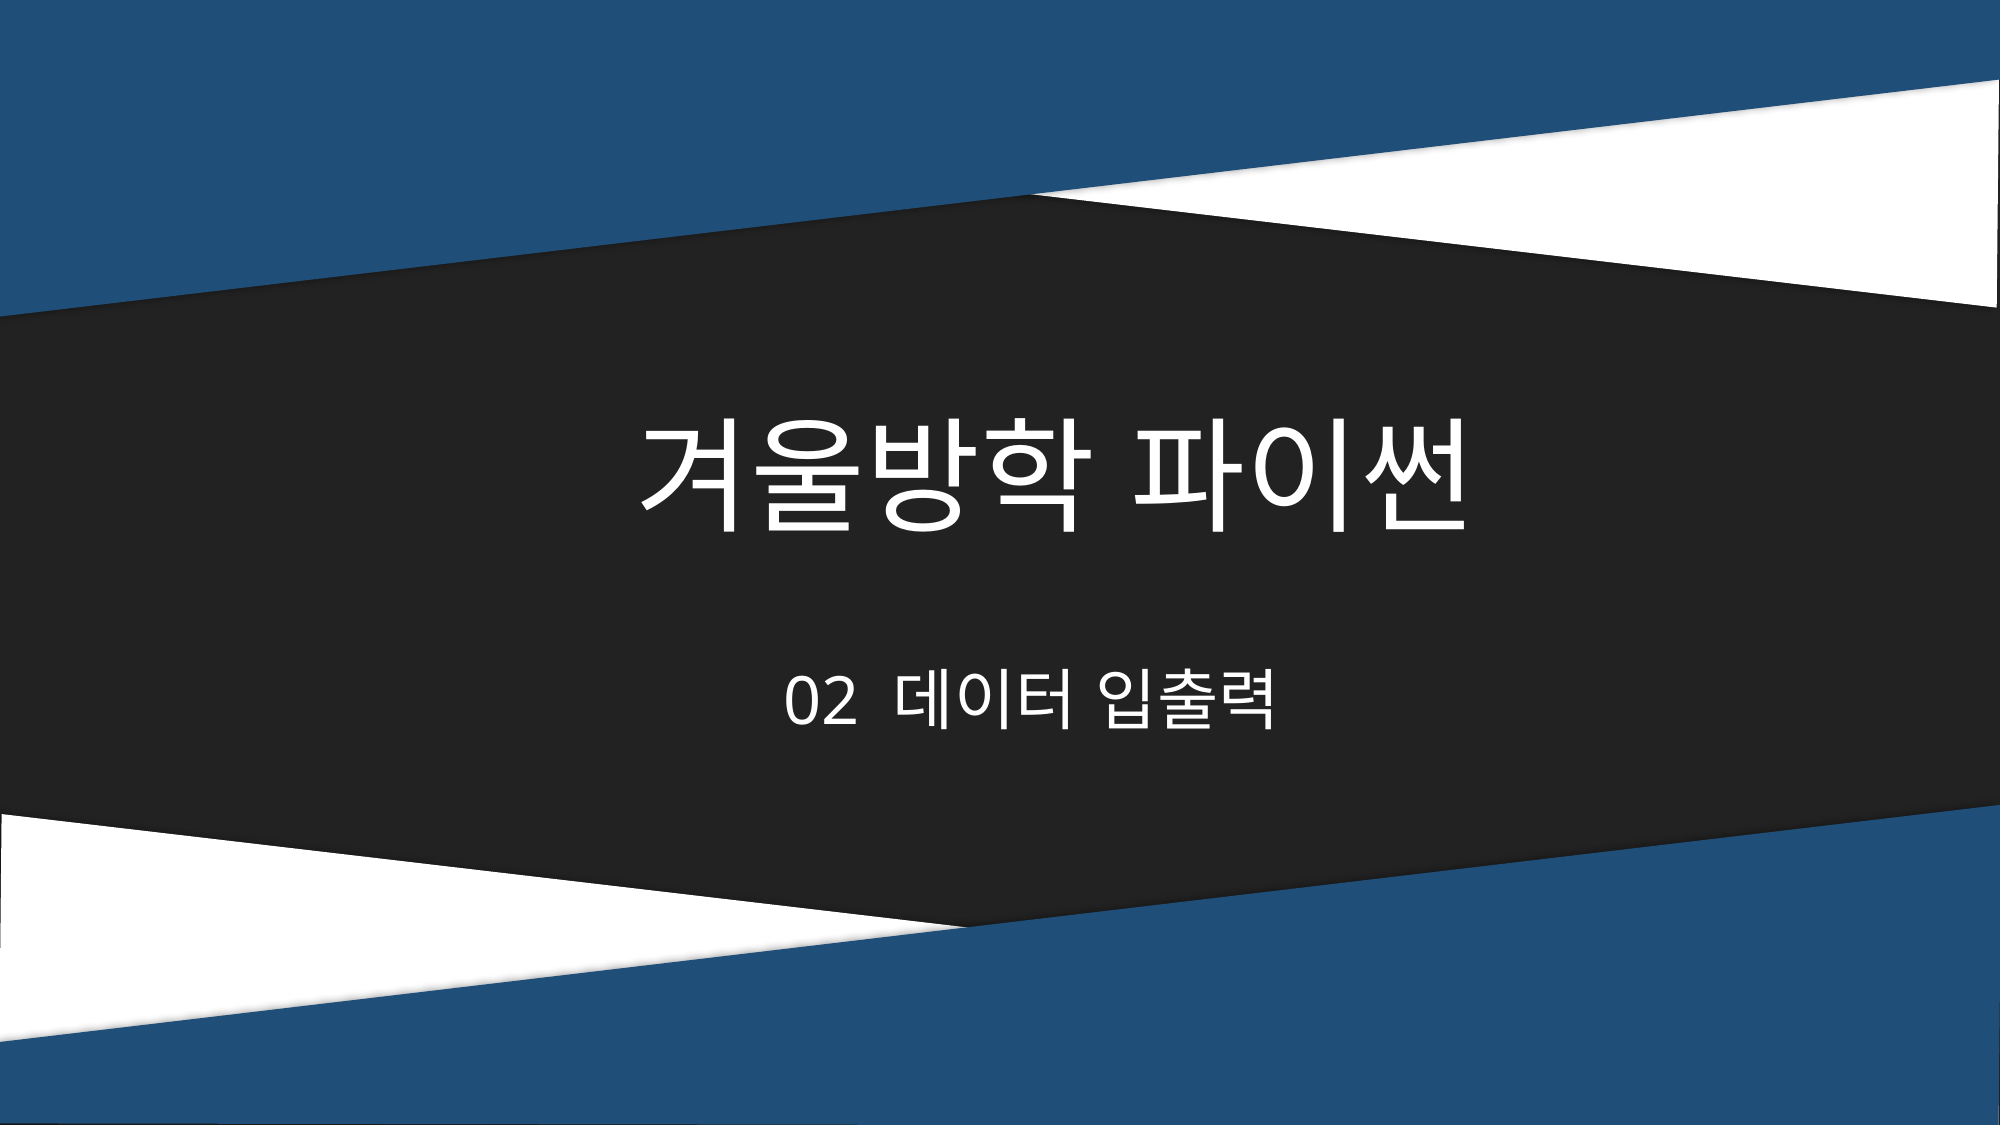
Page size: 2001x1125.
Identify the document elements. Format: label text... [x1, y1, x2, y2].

text_box 겨울방학 파이썬 [522, 389, 1588, 555]
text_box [0, 0, 2000, 317]
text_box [0, 804, 2000, 1125]
text_box 02 데이터 입출력 [457, 650, 1607, 745]
